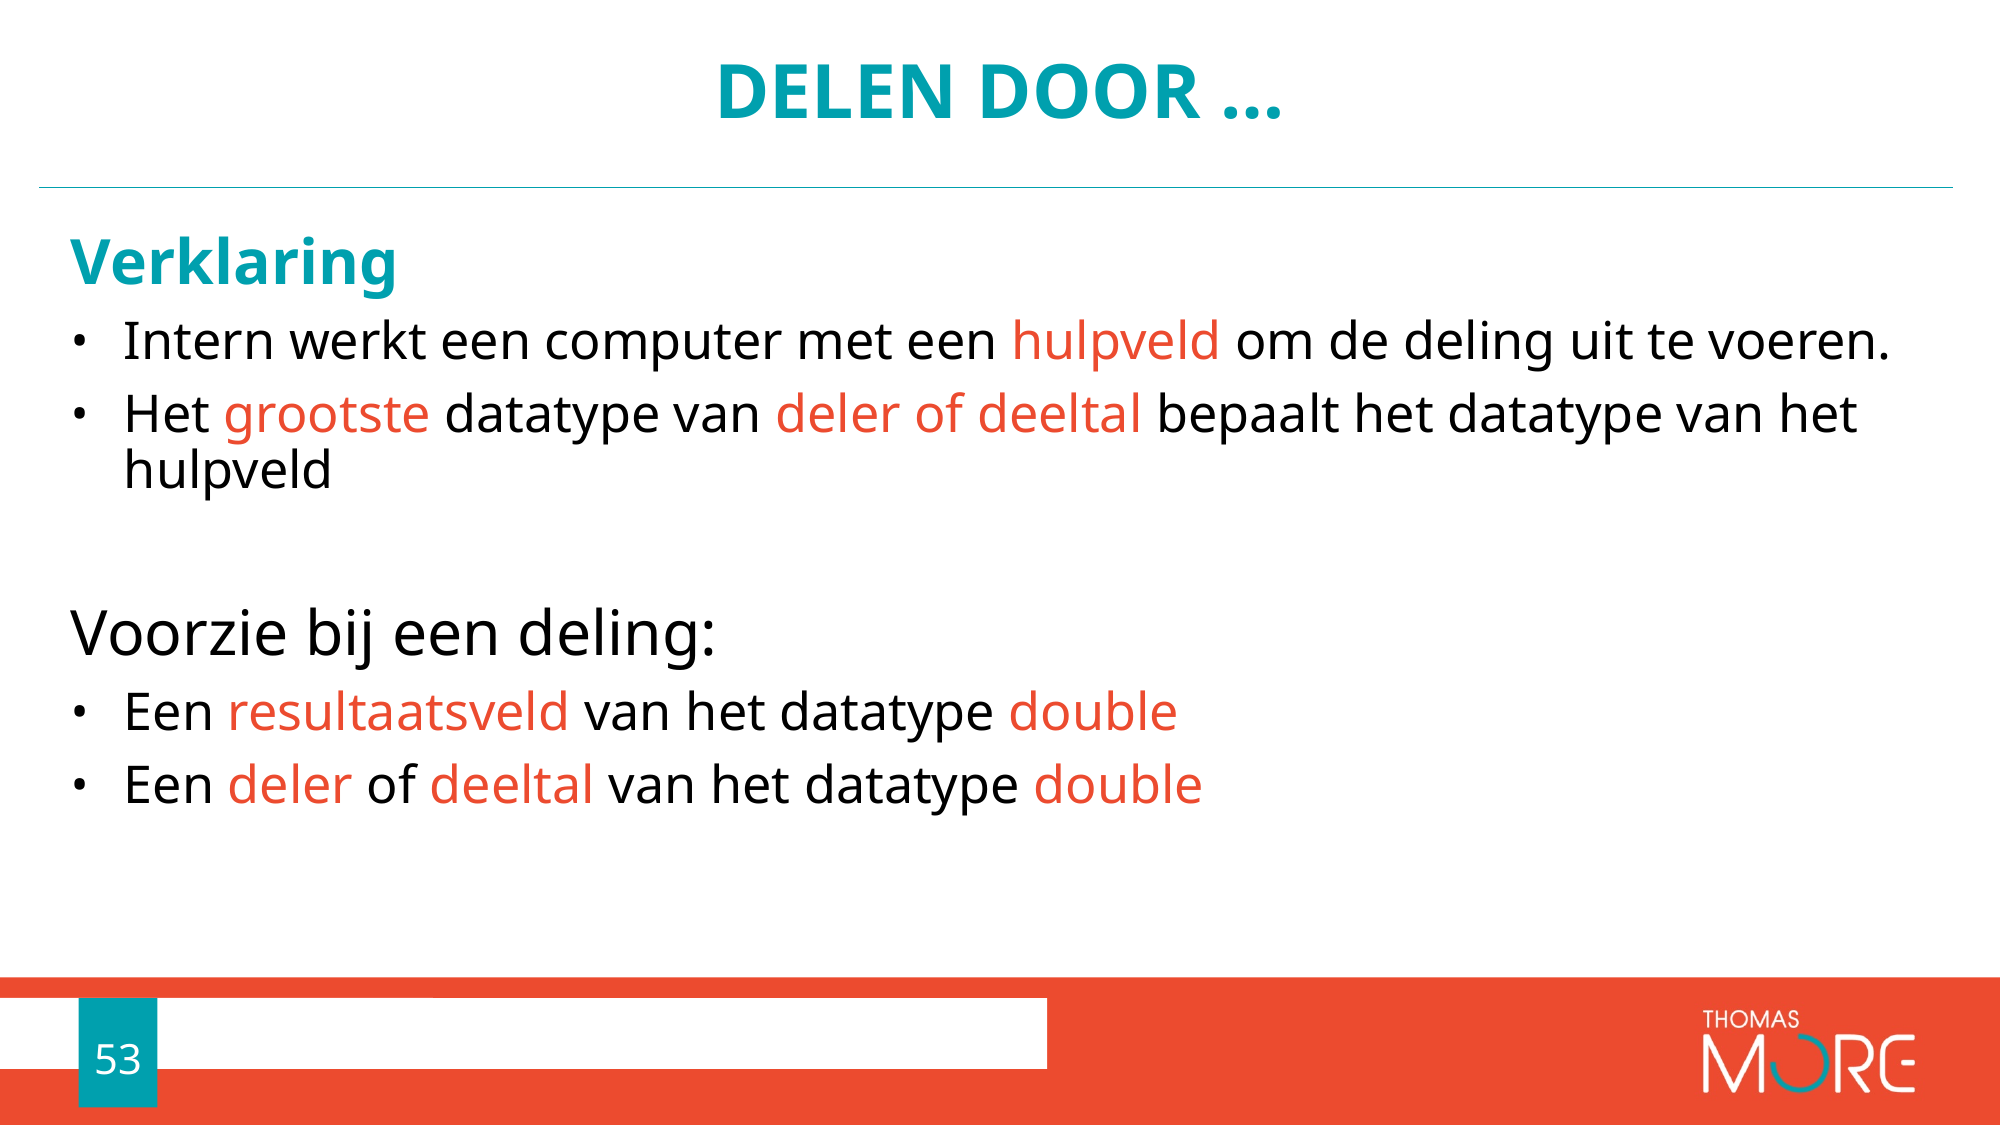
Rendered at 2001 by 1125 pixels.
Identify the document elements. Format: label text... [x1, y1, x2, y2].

slide_number 53 [78, 998, 158, 1108]
title Delen door … [0, 0, 2000, 188]
footer [165, 998, 1048, 1069]
list Verklaring Intern werkt een computer met een hulpveld om de deling uit te voeren. Het grootste datatype van deler of deeltal bepaalt het datatype van het hulpveld Voorzie bij een deling: Een resultaatsveld van het datatype double Een deler of deeltal van het datatype double [0, 188, 2000, 916]
picture [1673, 980, 1944, 1122]
